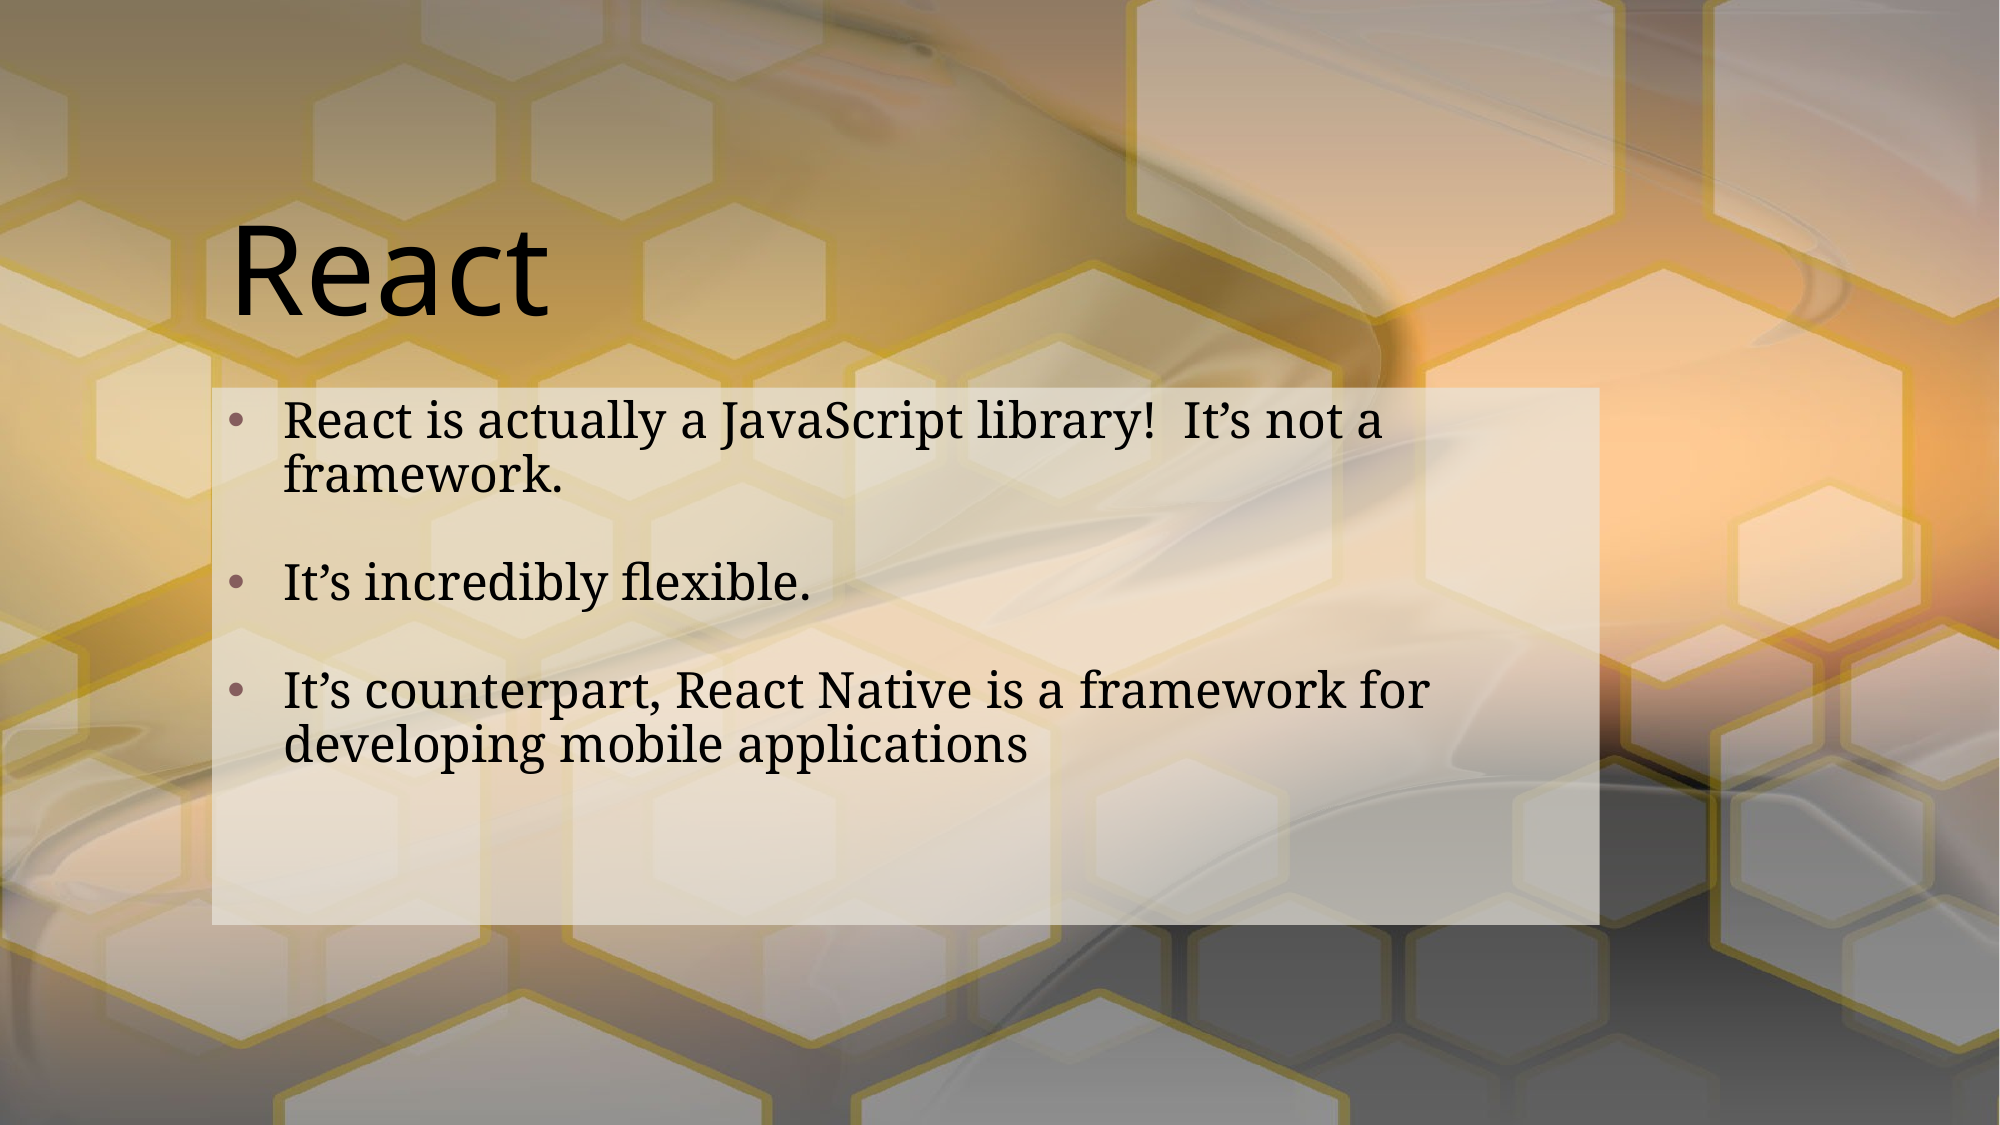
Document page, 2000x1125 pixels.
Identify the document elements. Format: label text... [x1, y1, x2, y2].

title React [212, 162, 1600, 350]
picture [0, 0, 2000, 1125]
subtitle React is actually a JavaScript library! It’s not a framework. It’s incredibly flexible. It’s counterpart, React Native is a framework for developing mobile applications [212, 387, 1600, 925]
